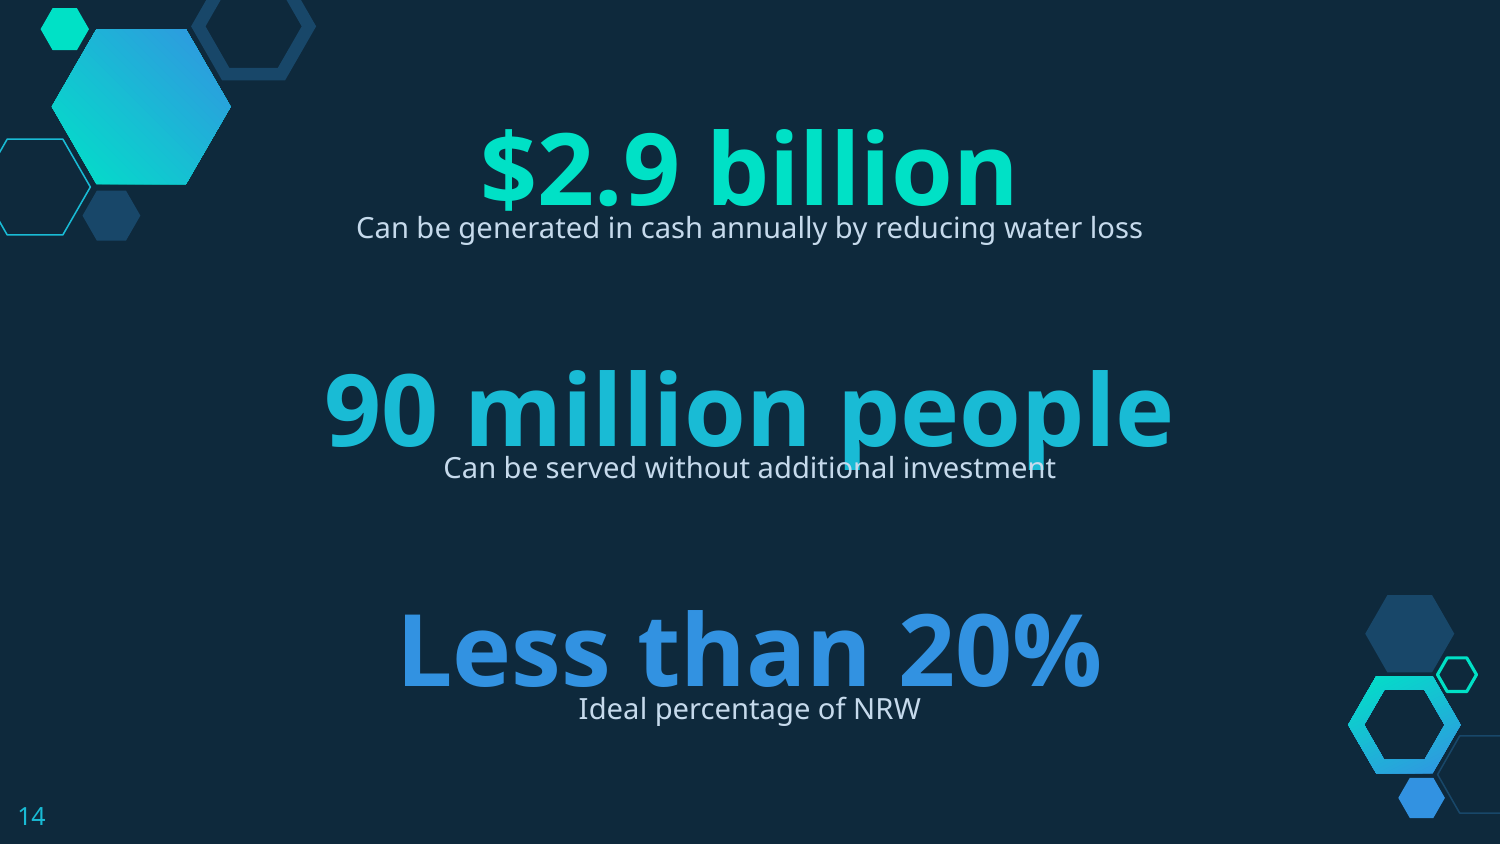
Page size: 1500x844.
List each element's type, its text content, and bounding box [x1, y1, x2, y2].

subtitle Can be served without additional investment [112, 434, 1388, 511]
subtitle Can be generated in cash annually by reducing water loss [112, 193, 1388, 270]
slide_number 14 [2, 785, 93, 844]
subtitle Ideal percentage of NRW [112, 675, 1388, 752]
title $2.9 billion [112, 93, 1388, 193]
title Less than 20% [112, 575, 1388, 675]
title 90 million people [112, 334, 1388, 434]
